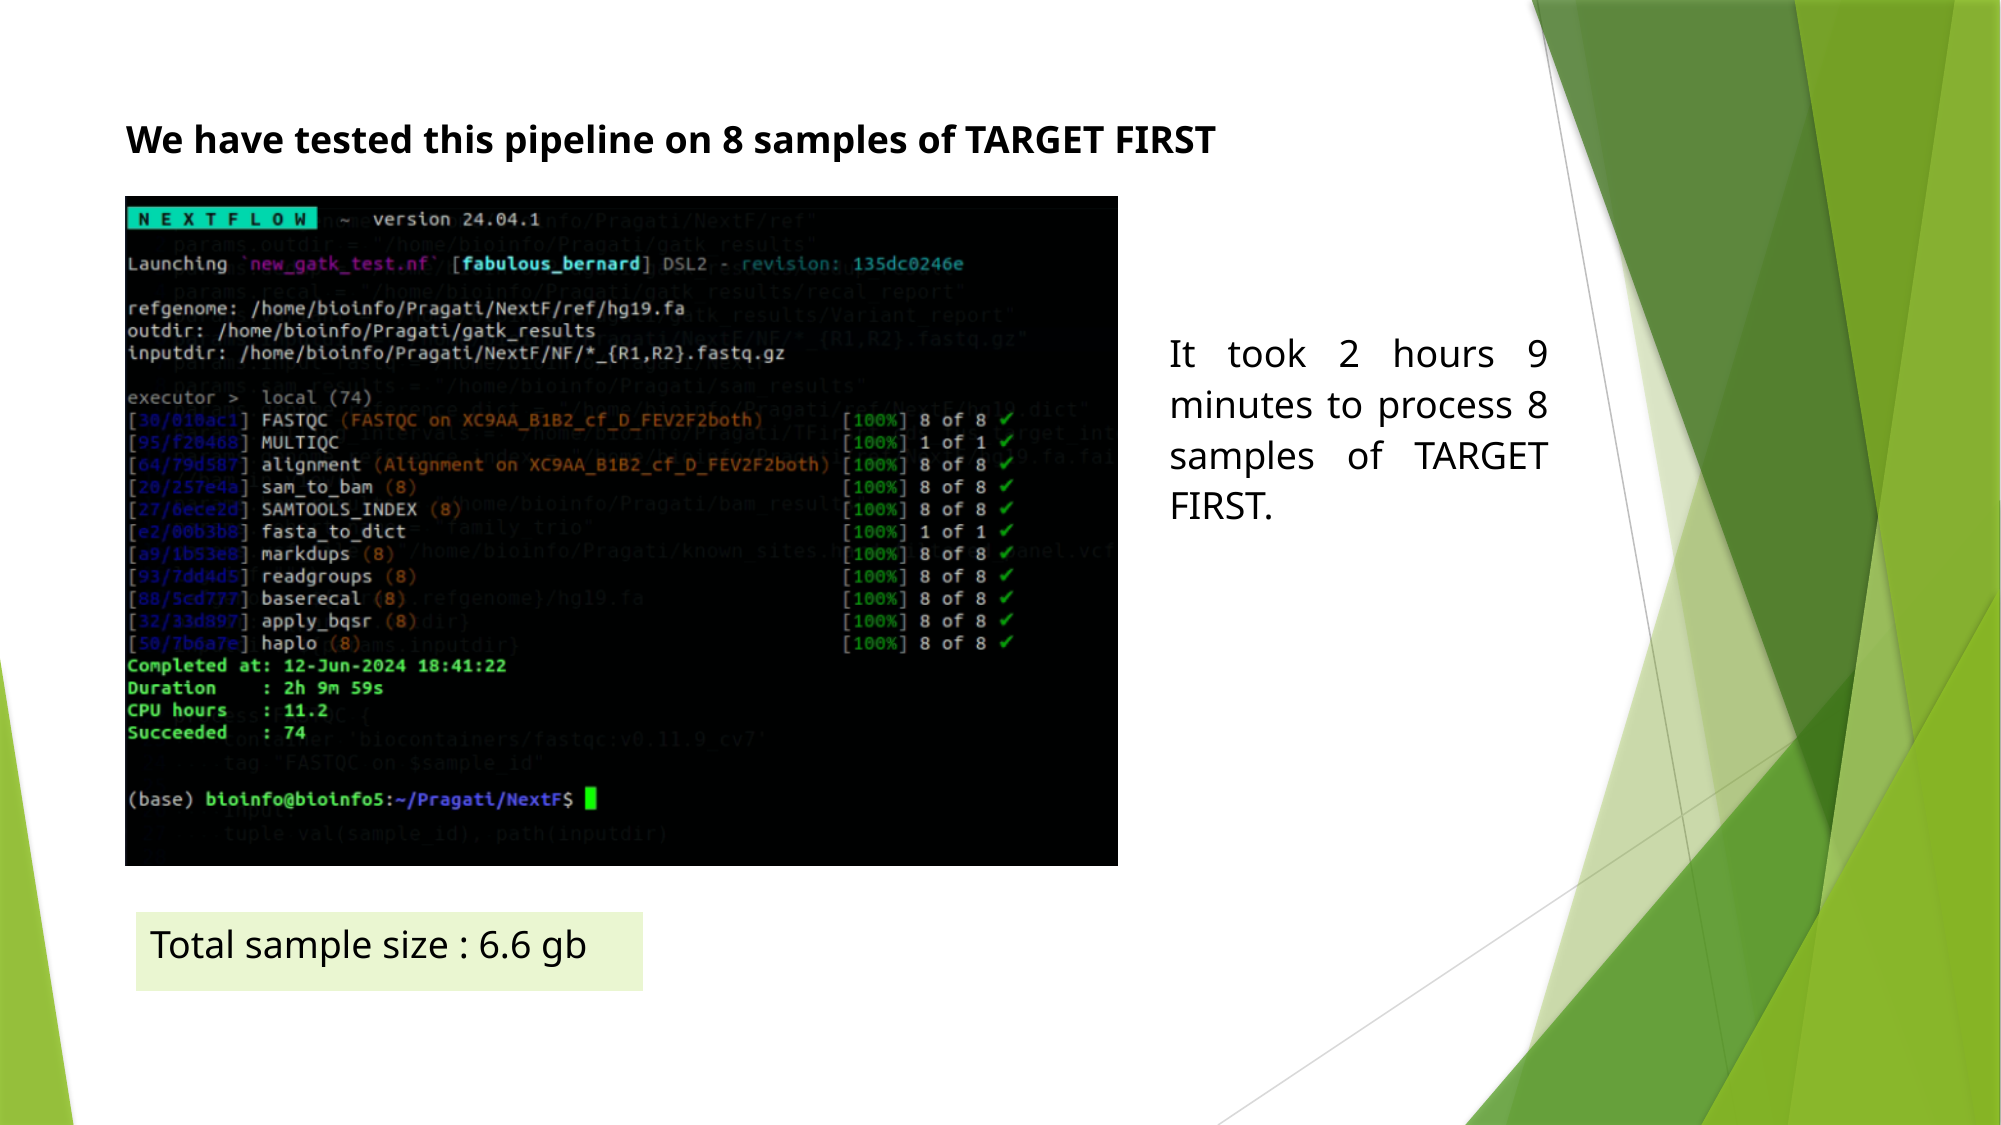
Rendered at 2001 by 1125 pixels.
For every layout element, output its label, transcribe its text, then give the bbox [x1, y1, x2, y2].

table_header Total sample size : 6.6 gb [136, 912, 643, 991]
table_header We have tested this pipeline on 8 samples of TARGET FIRST [112, 107, 1443, 190]
table_header It took 2 hours 9 minutes to process 8 samples of TARGET FIRST. [1155, 320, 1563, 536]
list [124, 192, 1119, 866]
text_box [1231, 327, 1635, 595]
